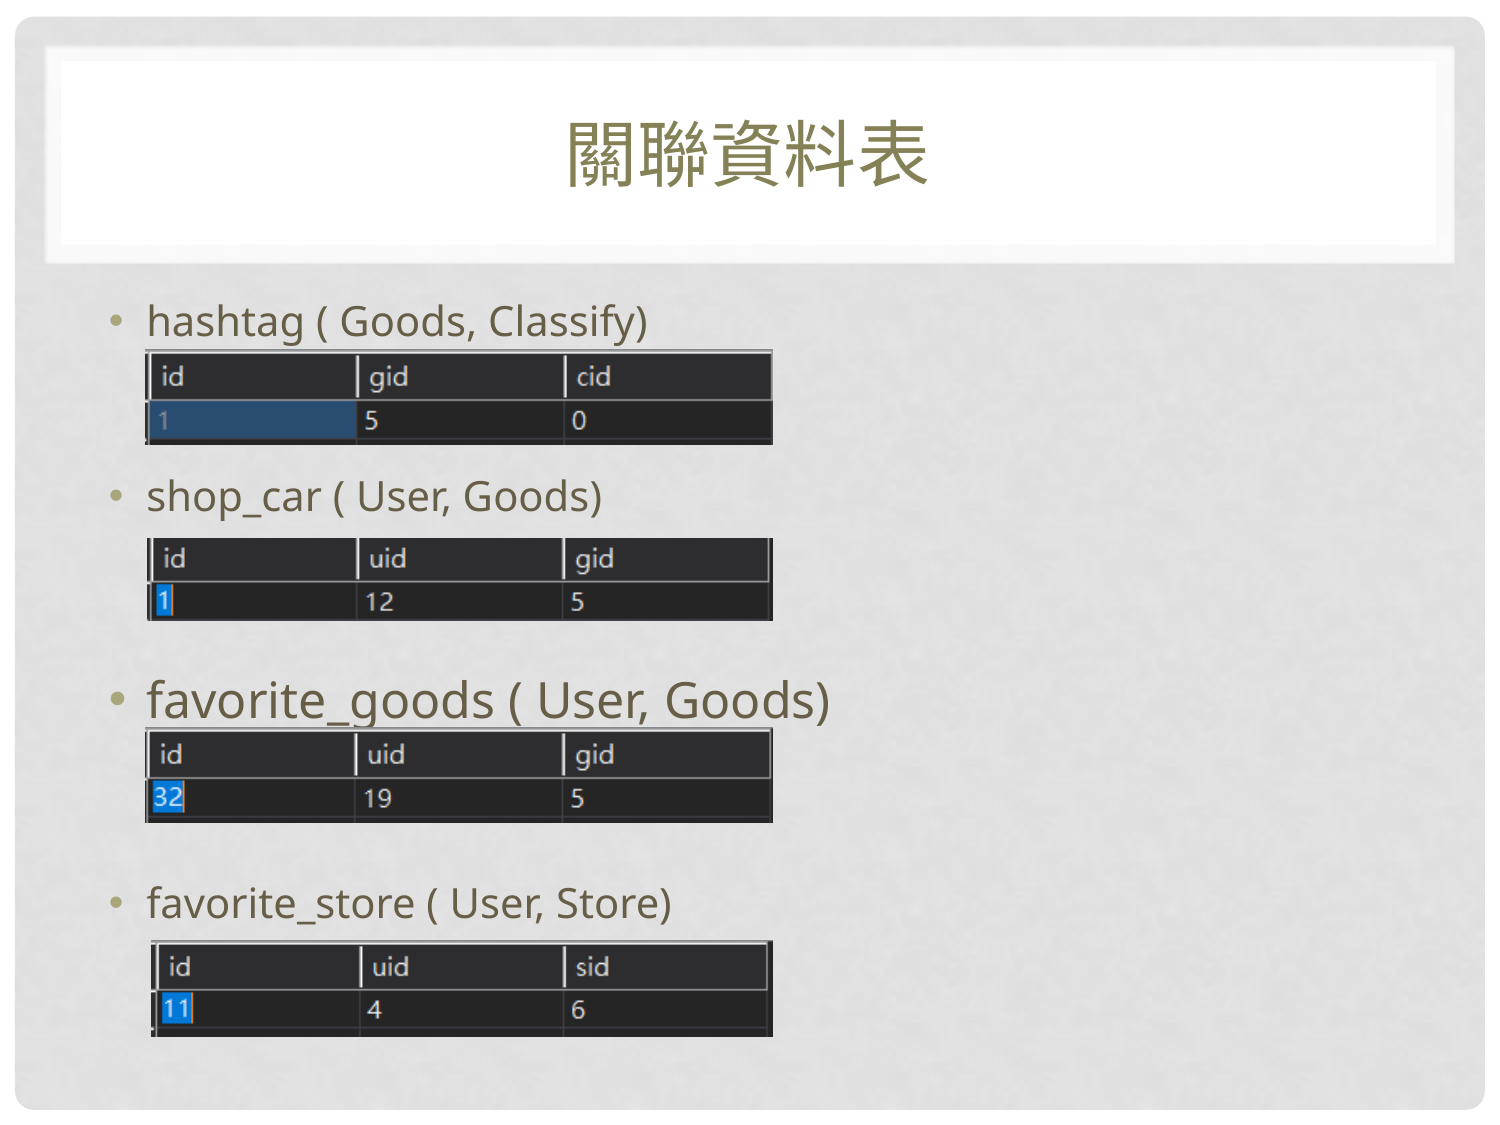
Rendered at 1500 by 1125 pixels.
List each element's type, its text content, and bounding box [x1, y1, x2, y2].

title 關聯資料表 [69, 66, 1425, 238]
picture [145, 349, 773, 445]
picture [145, 727, 773, 823]
picture [147, 538, 773, 622]
list hashtag ( Goods, Classify) shop_car ( User, Goods) favorite_goods ( User, Goods) favorite_store ( User, Store) [75, 287, 1425, 1083]
picture [151, 940, 773, 1037]
